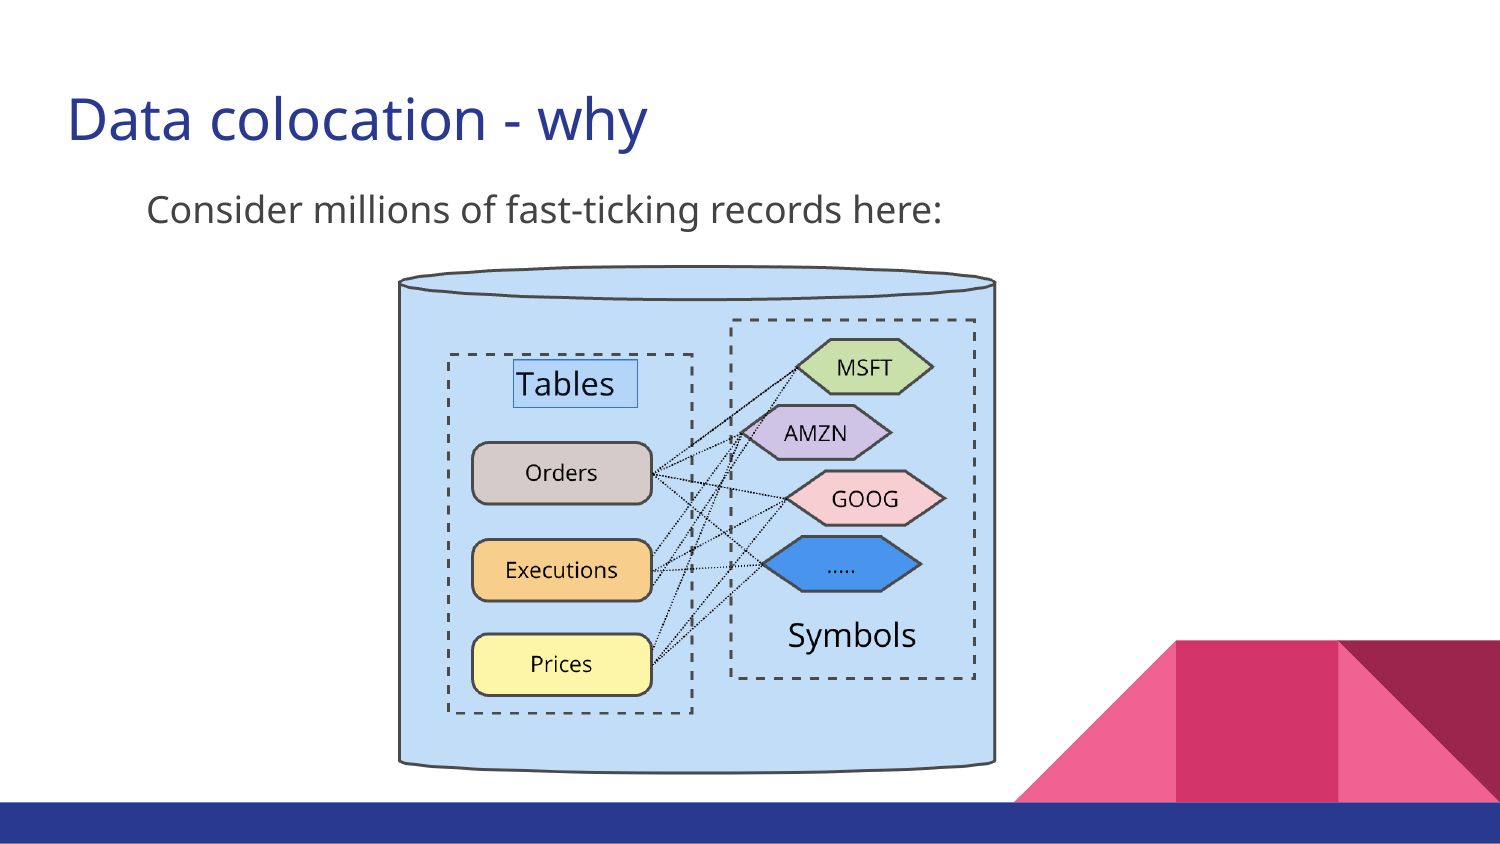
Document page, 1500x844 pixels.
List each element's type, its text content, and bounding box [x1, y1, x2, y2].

picture [374, 251, 998, 781]
text_box Consider millions of fast-ticking records here: [131, 171, 990, 247]
title Data colocation - why [51, 67, 1449, 167]
